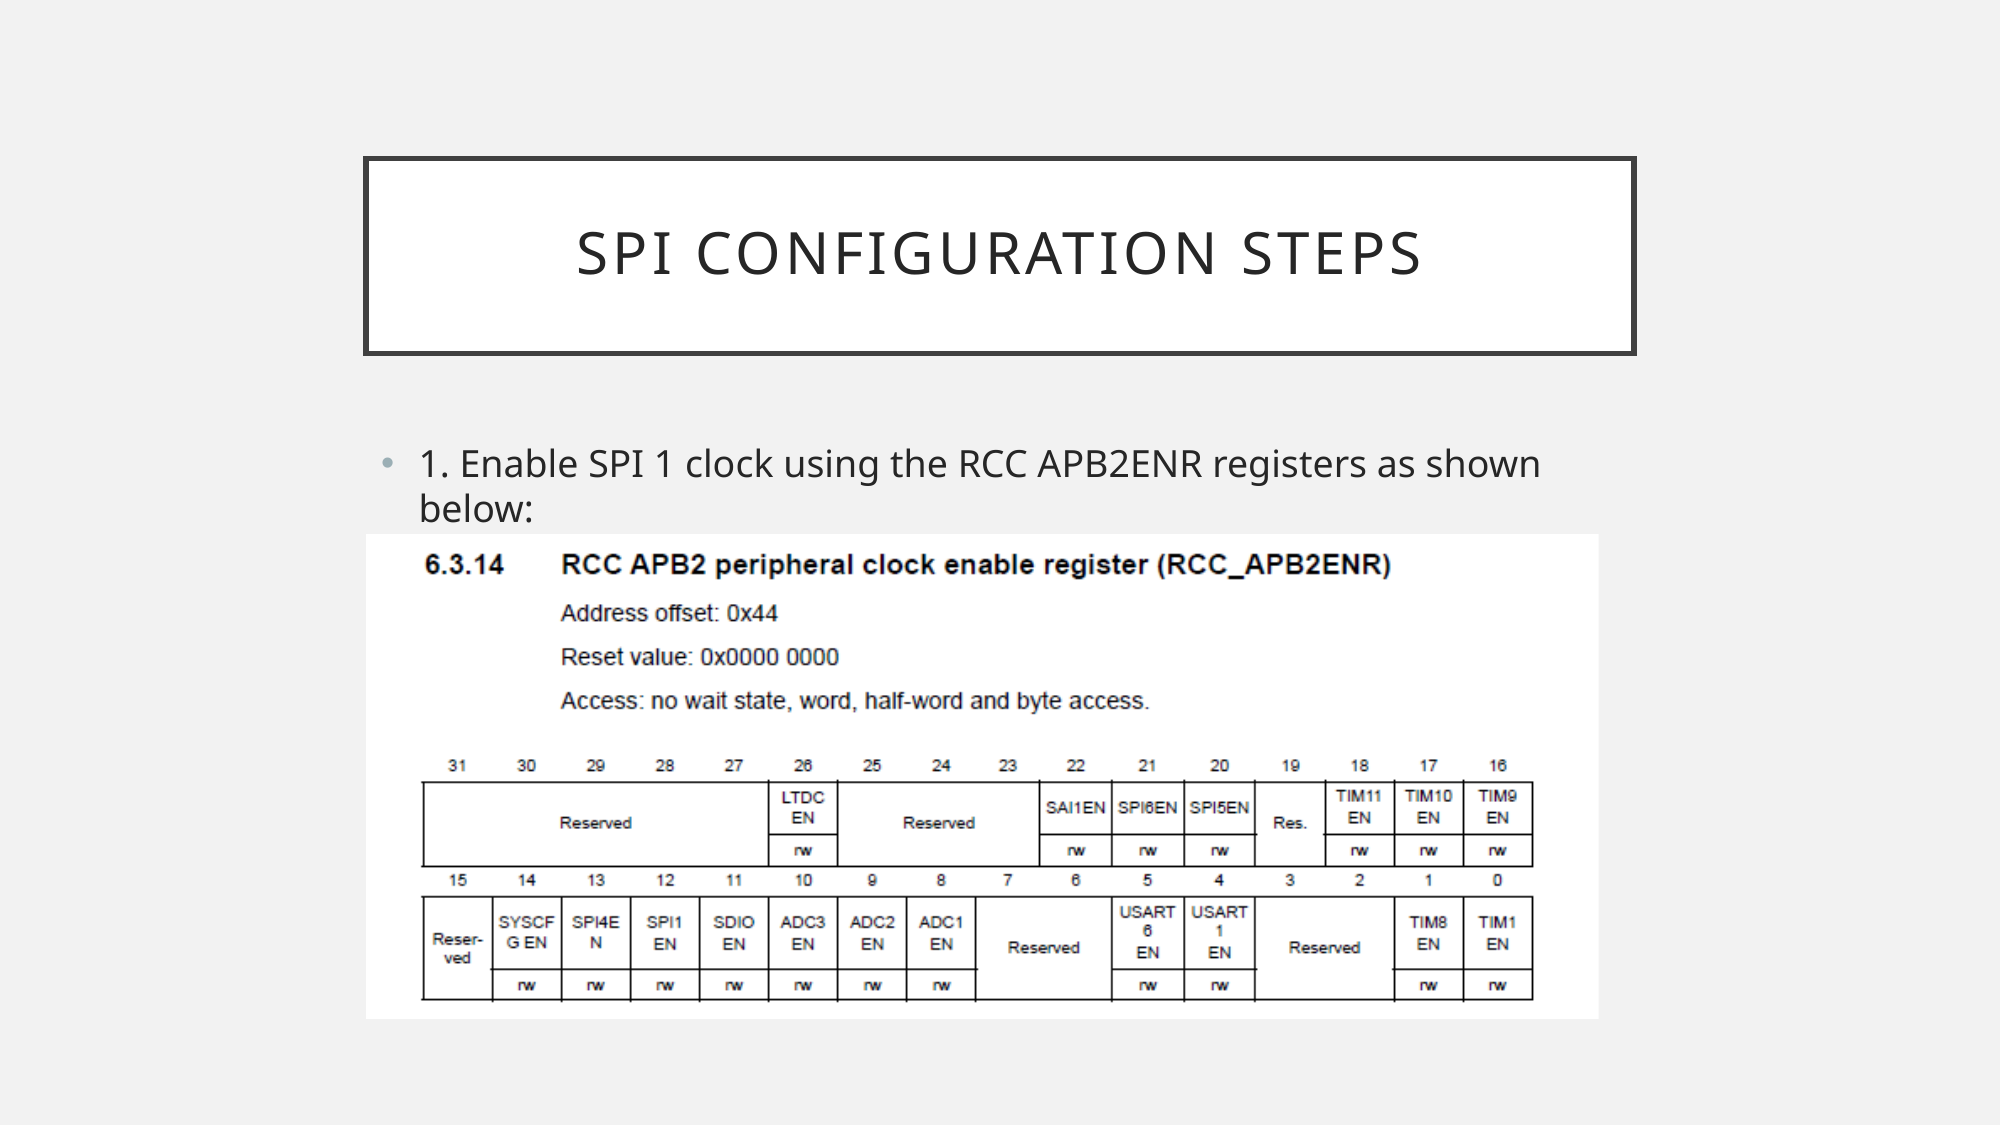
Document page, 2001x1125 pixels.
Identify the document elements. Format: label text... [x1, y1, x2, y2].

picture [365, 534, 1599, 1019]
list 1. Enable SPI 1 clock using the RCC APB2ENR registers as shown below: [366, 432, 1634, 942]
title spi CONFIGURATION STEPS [363, 156, 1637, 356]
